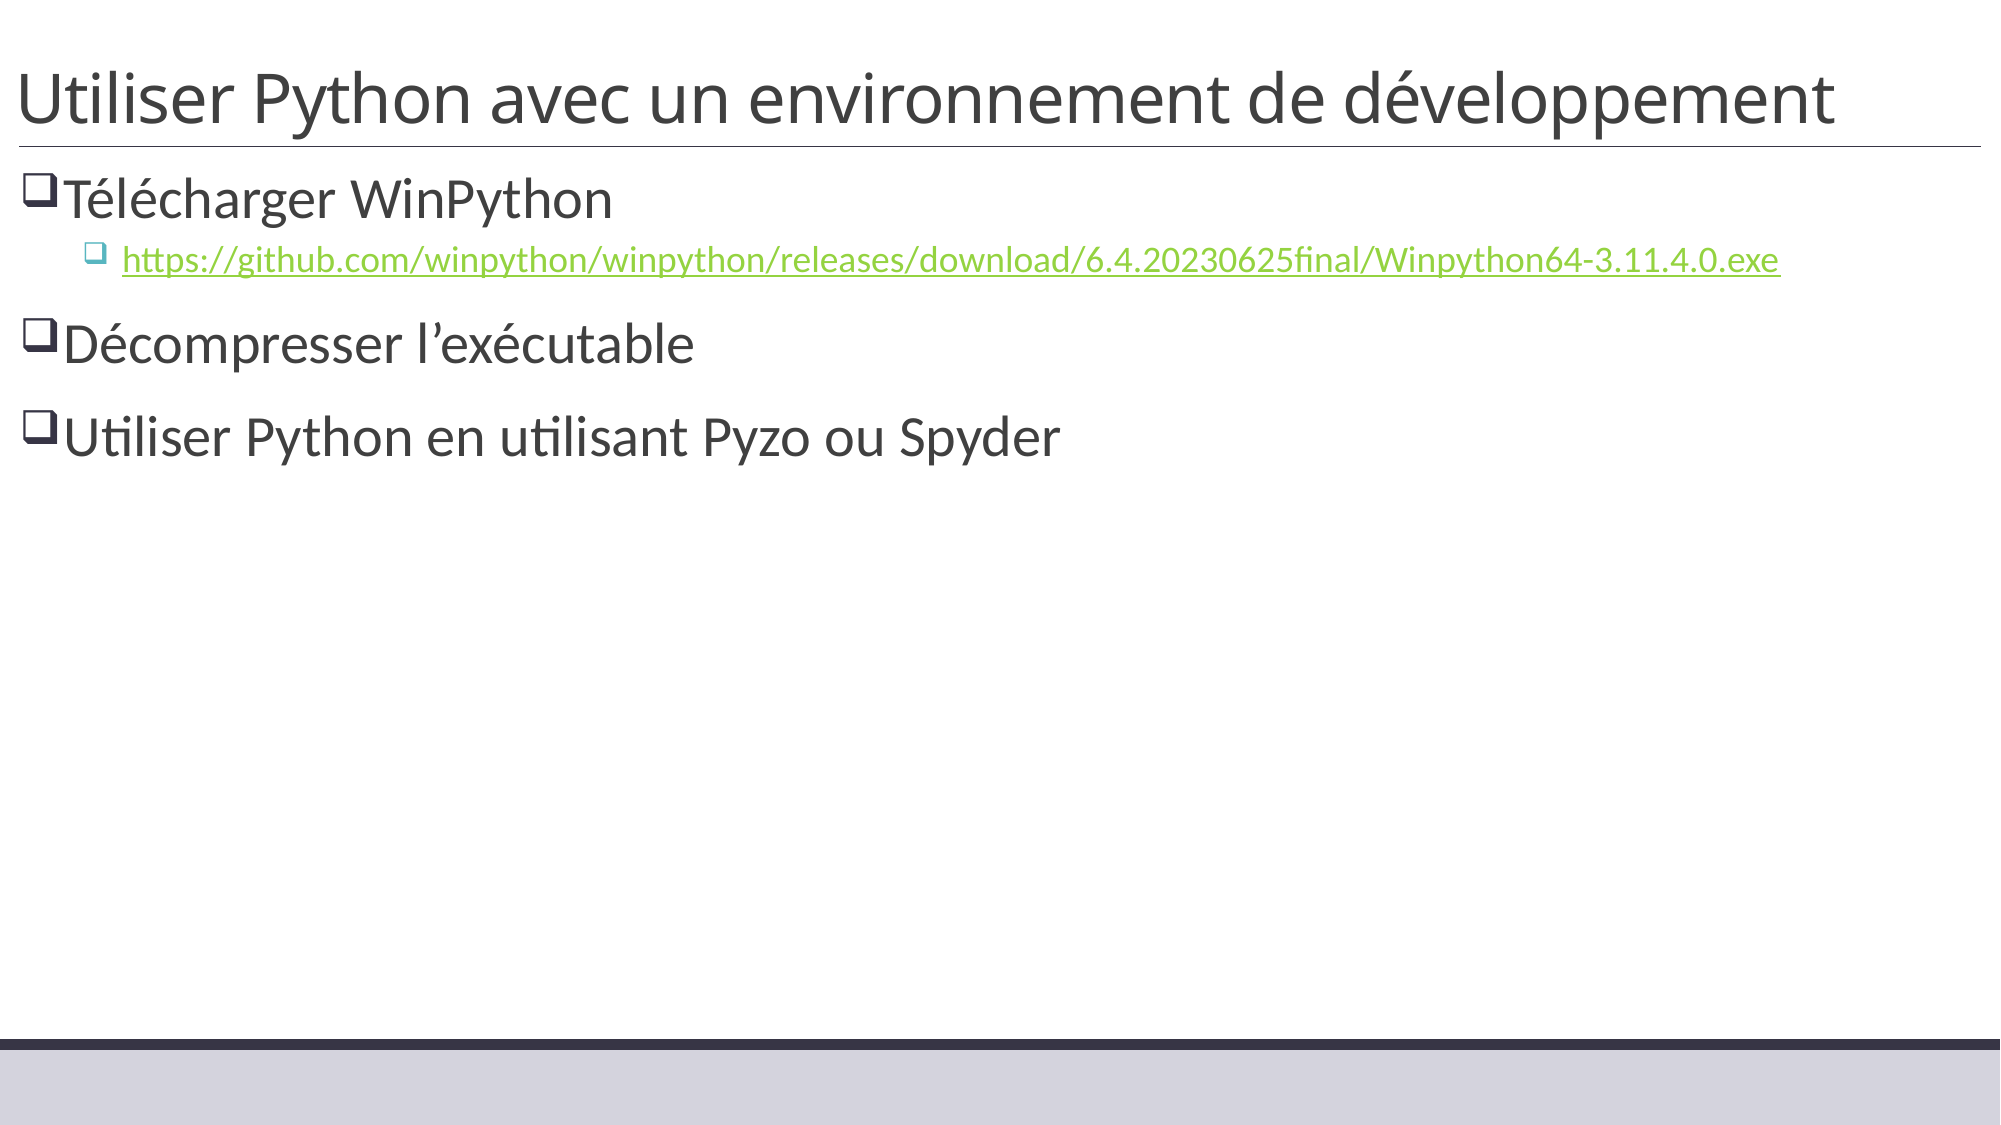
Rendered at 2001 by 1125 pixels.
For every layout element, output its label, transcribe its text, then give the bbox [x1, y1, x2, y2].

list Télécharger WinPython https://github.com/winpython/winpython/releases/download/6.4.20230625final/Winpython64-3.11.4.0.exe Décompresser l’exécutable Utiliser Python en utilisant Pyzo ou Spyder [19, 161, 1981, 1023]
title Utiliser Python avec un environnement de développement [0, 0, 2000, 145]
